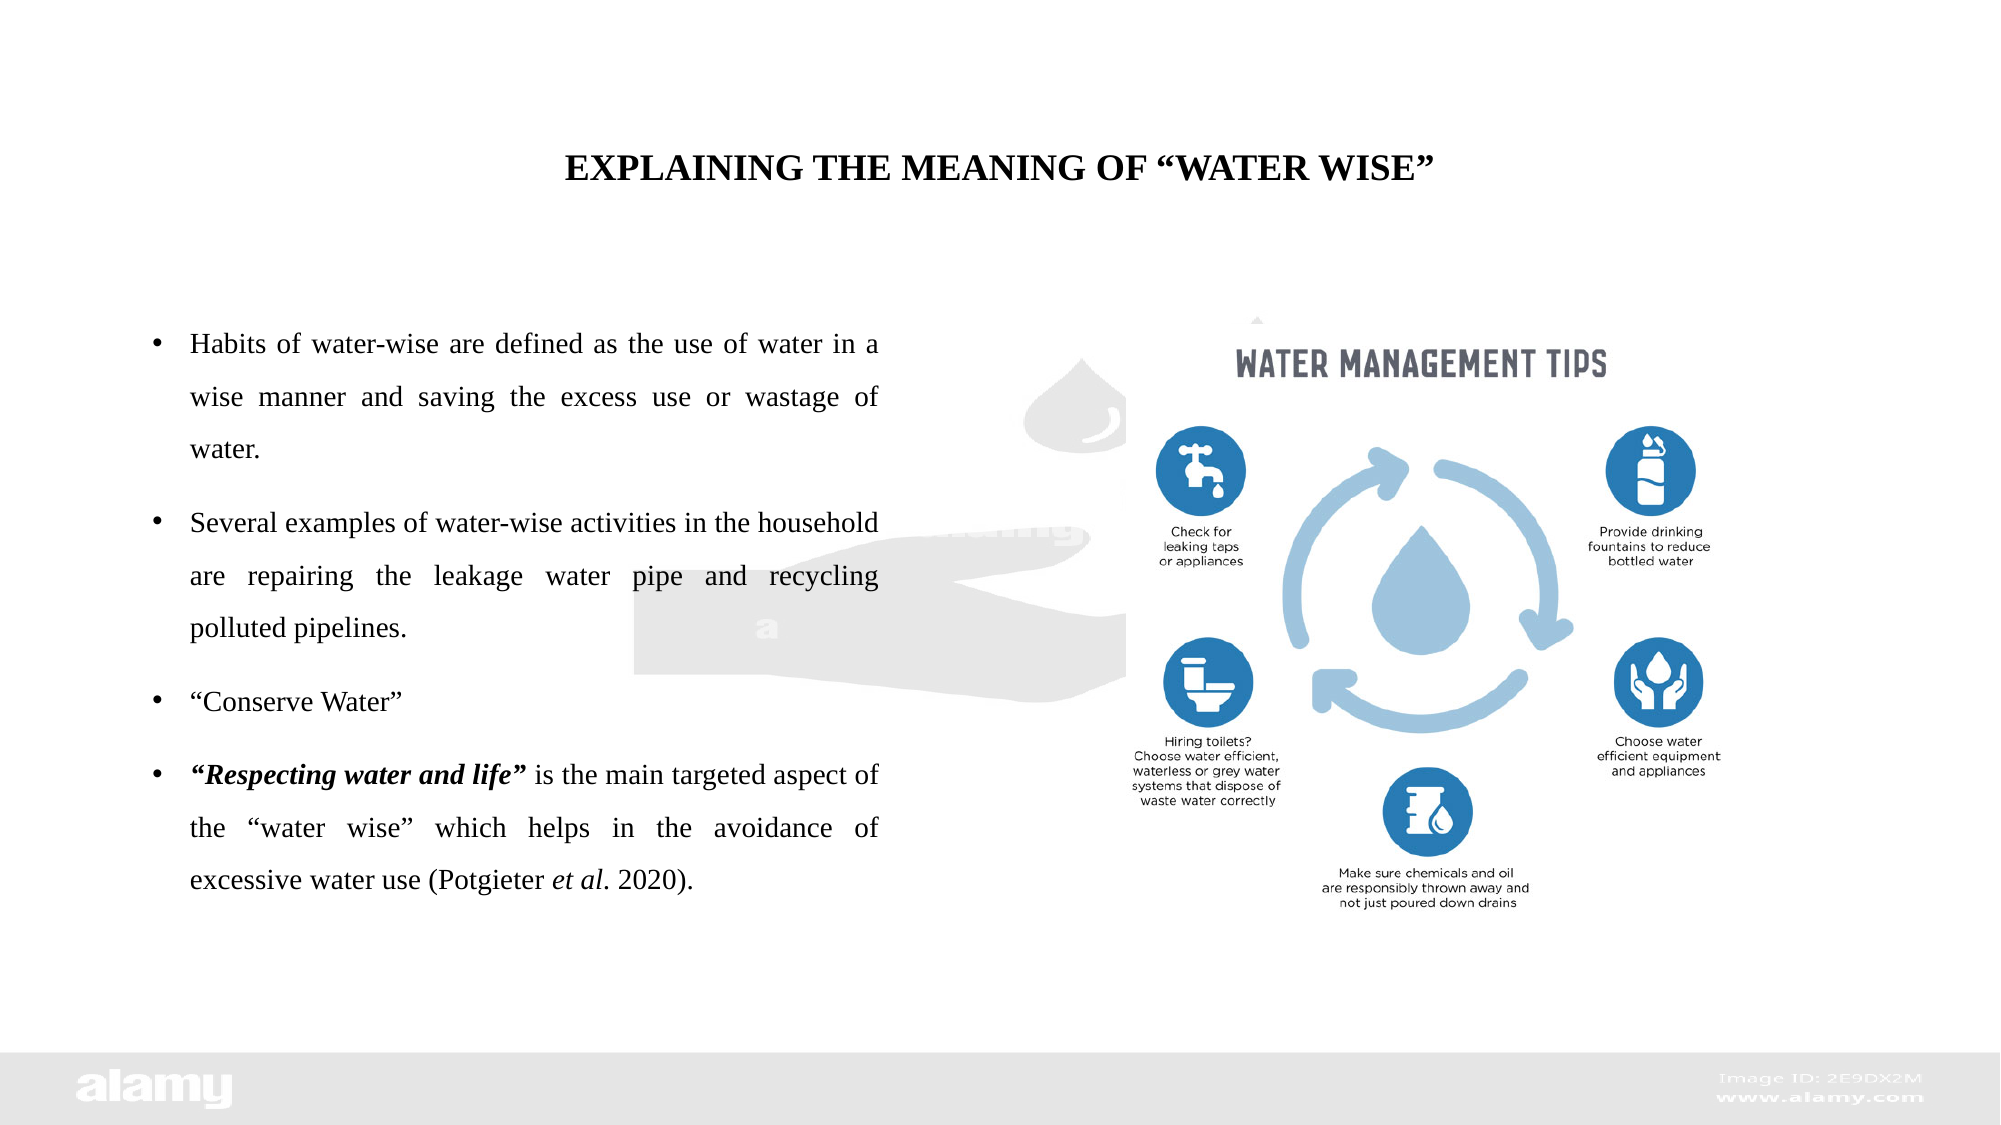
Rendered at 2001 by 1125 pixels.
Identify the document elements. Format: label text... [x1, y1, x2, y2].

picture [1126, 324, 1732, 912]
list Habits of water-wise are defined as the use of water in a wise manner and saving the excess use or wastage of water. Several examples of water-wise activities in the household are repairing the leakage water pipe and recycling polluted pipelines. “Conserve Water” “Respecting water and life” is the main targeted aspect of the “water wise” which helps in the avoidance of excessive water use (Potgieter et al. 2020). [137, 299, 895, 1014]
title EXPLAINING THE MEANING OF “WATER WISE” [137, 59, 1863, 278]
